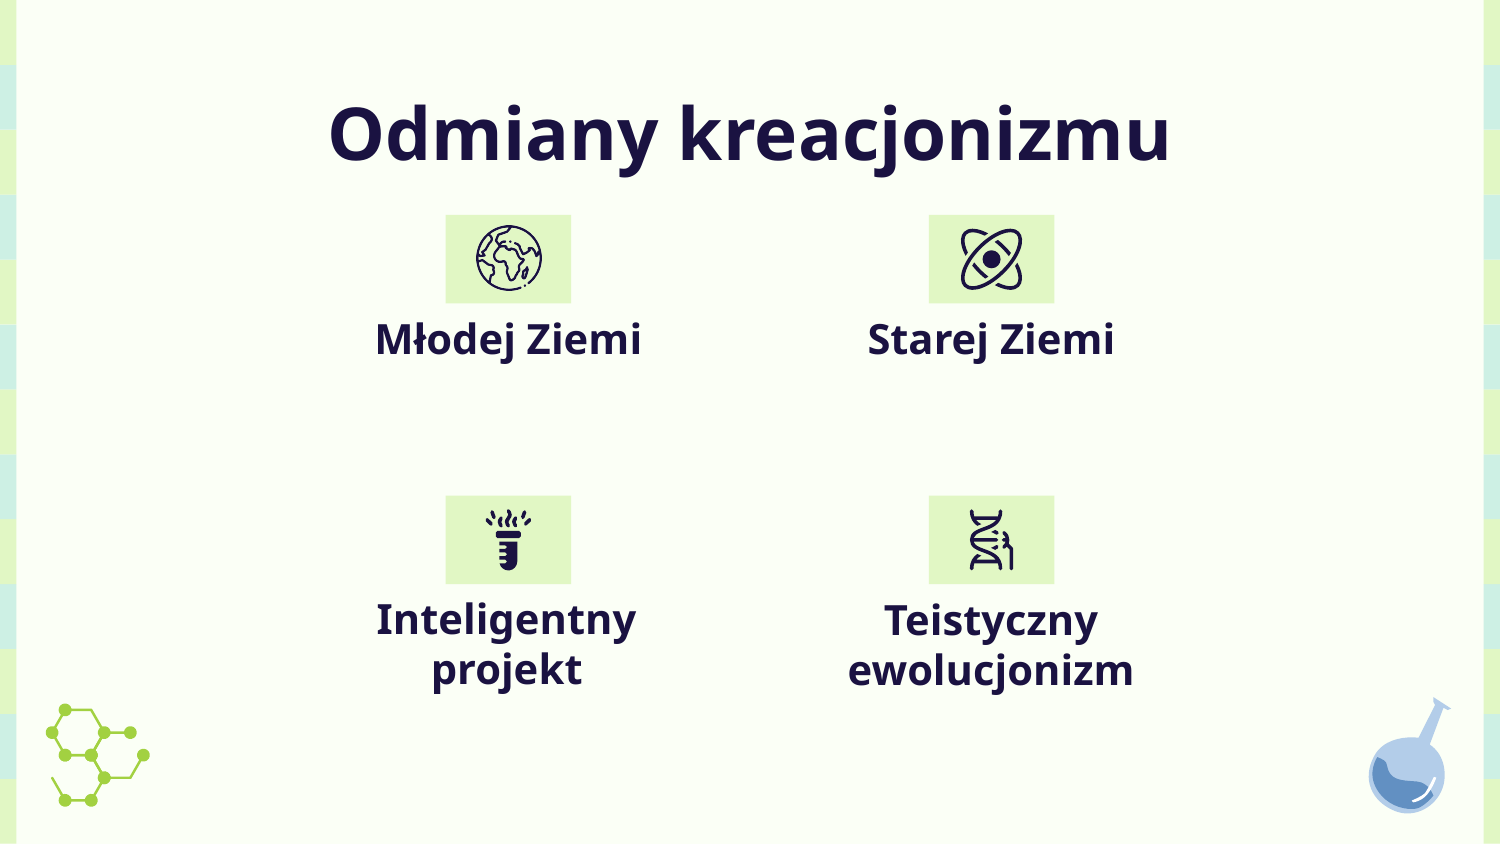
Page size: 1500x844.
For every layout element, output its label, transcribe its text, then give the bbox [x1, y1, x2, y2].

text_box [445, 495, 572, 585]
text_box [928, 214, 1055, 304]
subtitle Inteligentny projekt [344, 619, 669, 708]
subtitle Młodej Ziemi [346, 289, 671, 378]
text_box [484, 509, 532, 571]
text_box [445, 214, 572, 304]
picture [476, 225, 542, 292]
title Odmiany kreacjonizmu [118, 72, 1382, 167]
subtitle Starej Ziemi [829, 289, 1154, 378]
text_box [959, 228, 1024, 291]
text_box [928, 495, 1055, 585]
subtitle Teistyczny ewolucjonizm [828, 620, 1154, 709]
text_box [969, 509, 1014, 571]
